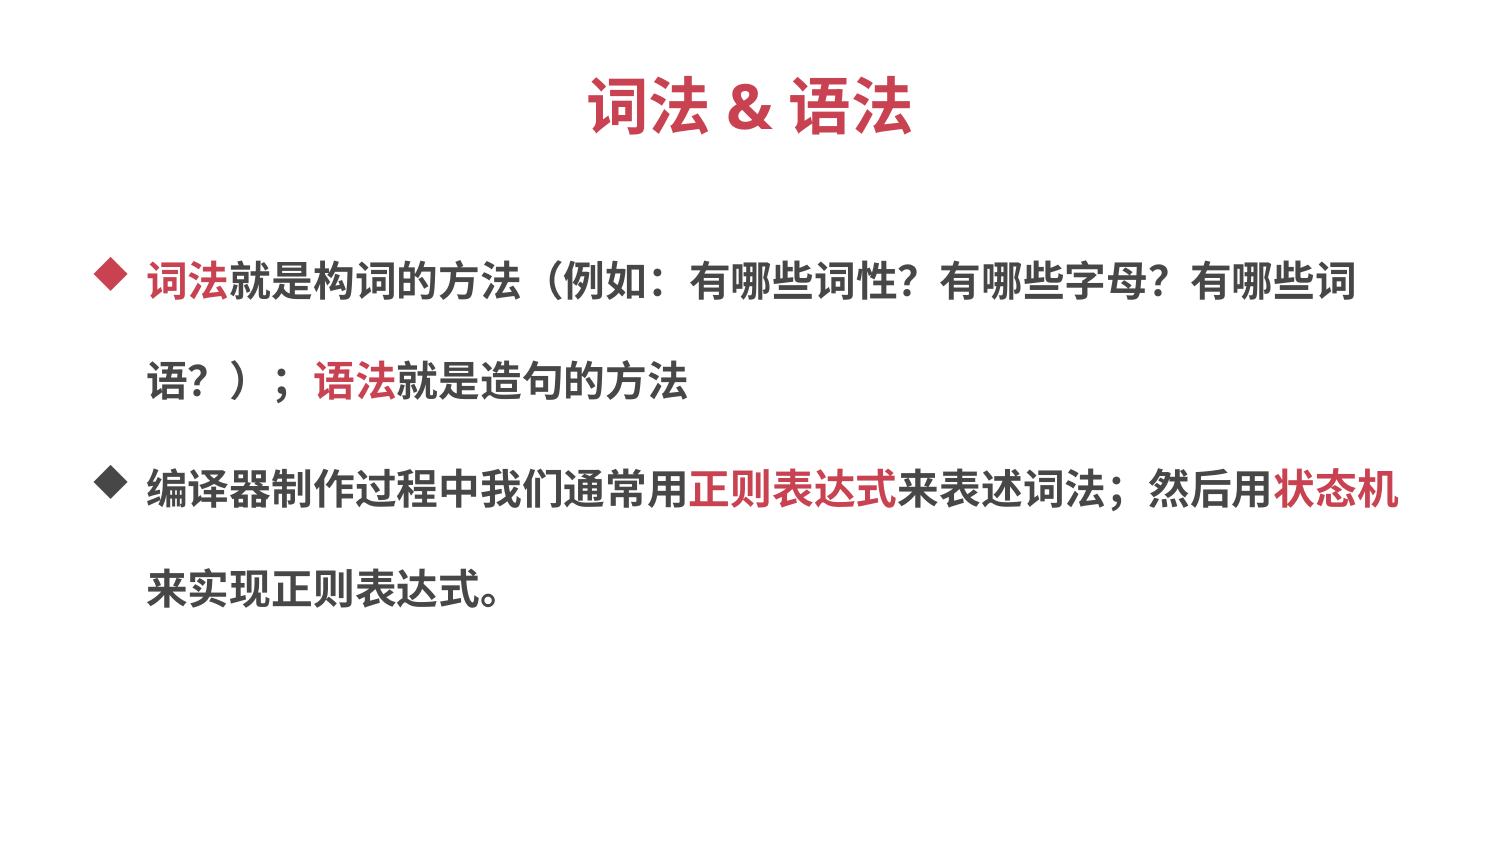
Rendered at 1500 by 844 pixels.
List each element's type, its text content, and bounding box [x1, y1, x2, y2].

list 词法就是构词的方法（例如：有哪些词性？有哪些字母？有哪些词语？）；语法就是造句的方法 编译器制作过程中我们通常用正则表达式来表述词法；然后用状态机来实现正则表达式。 [74, 196, 1426, 754]
title 词法&语法 [74, 33, 1426, 175]
